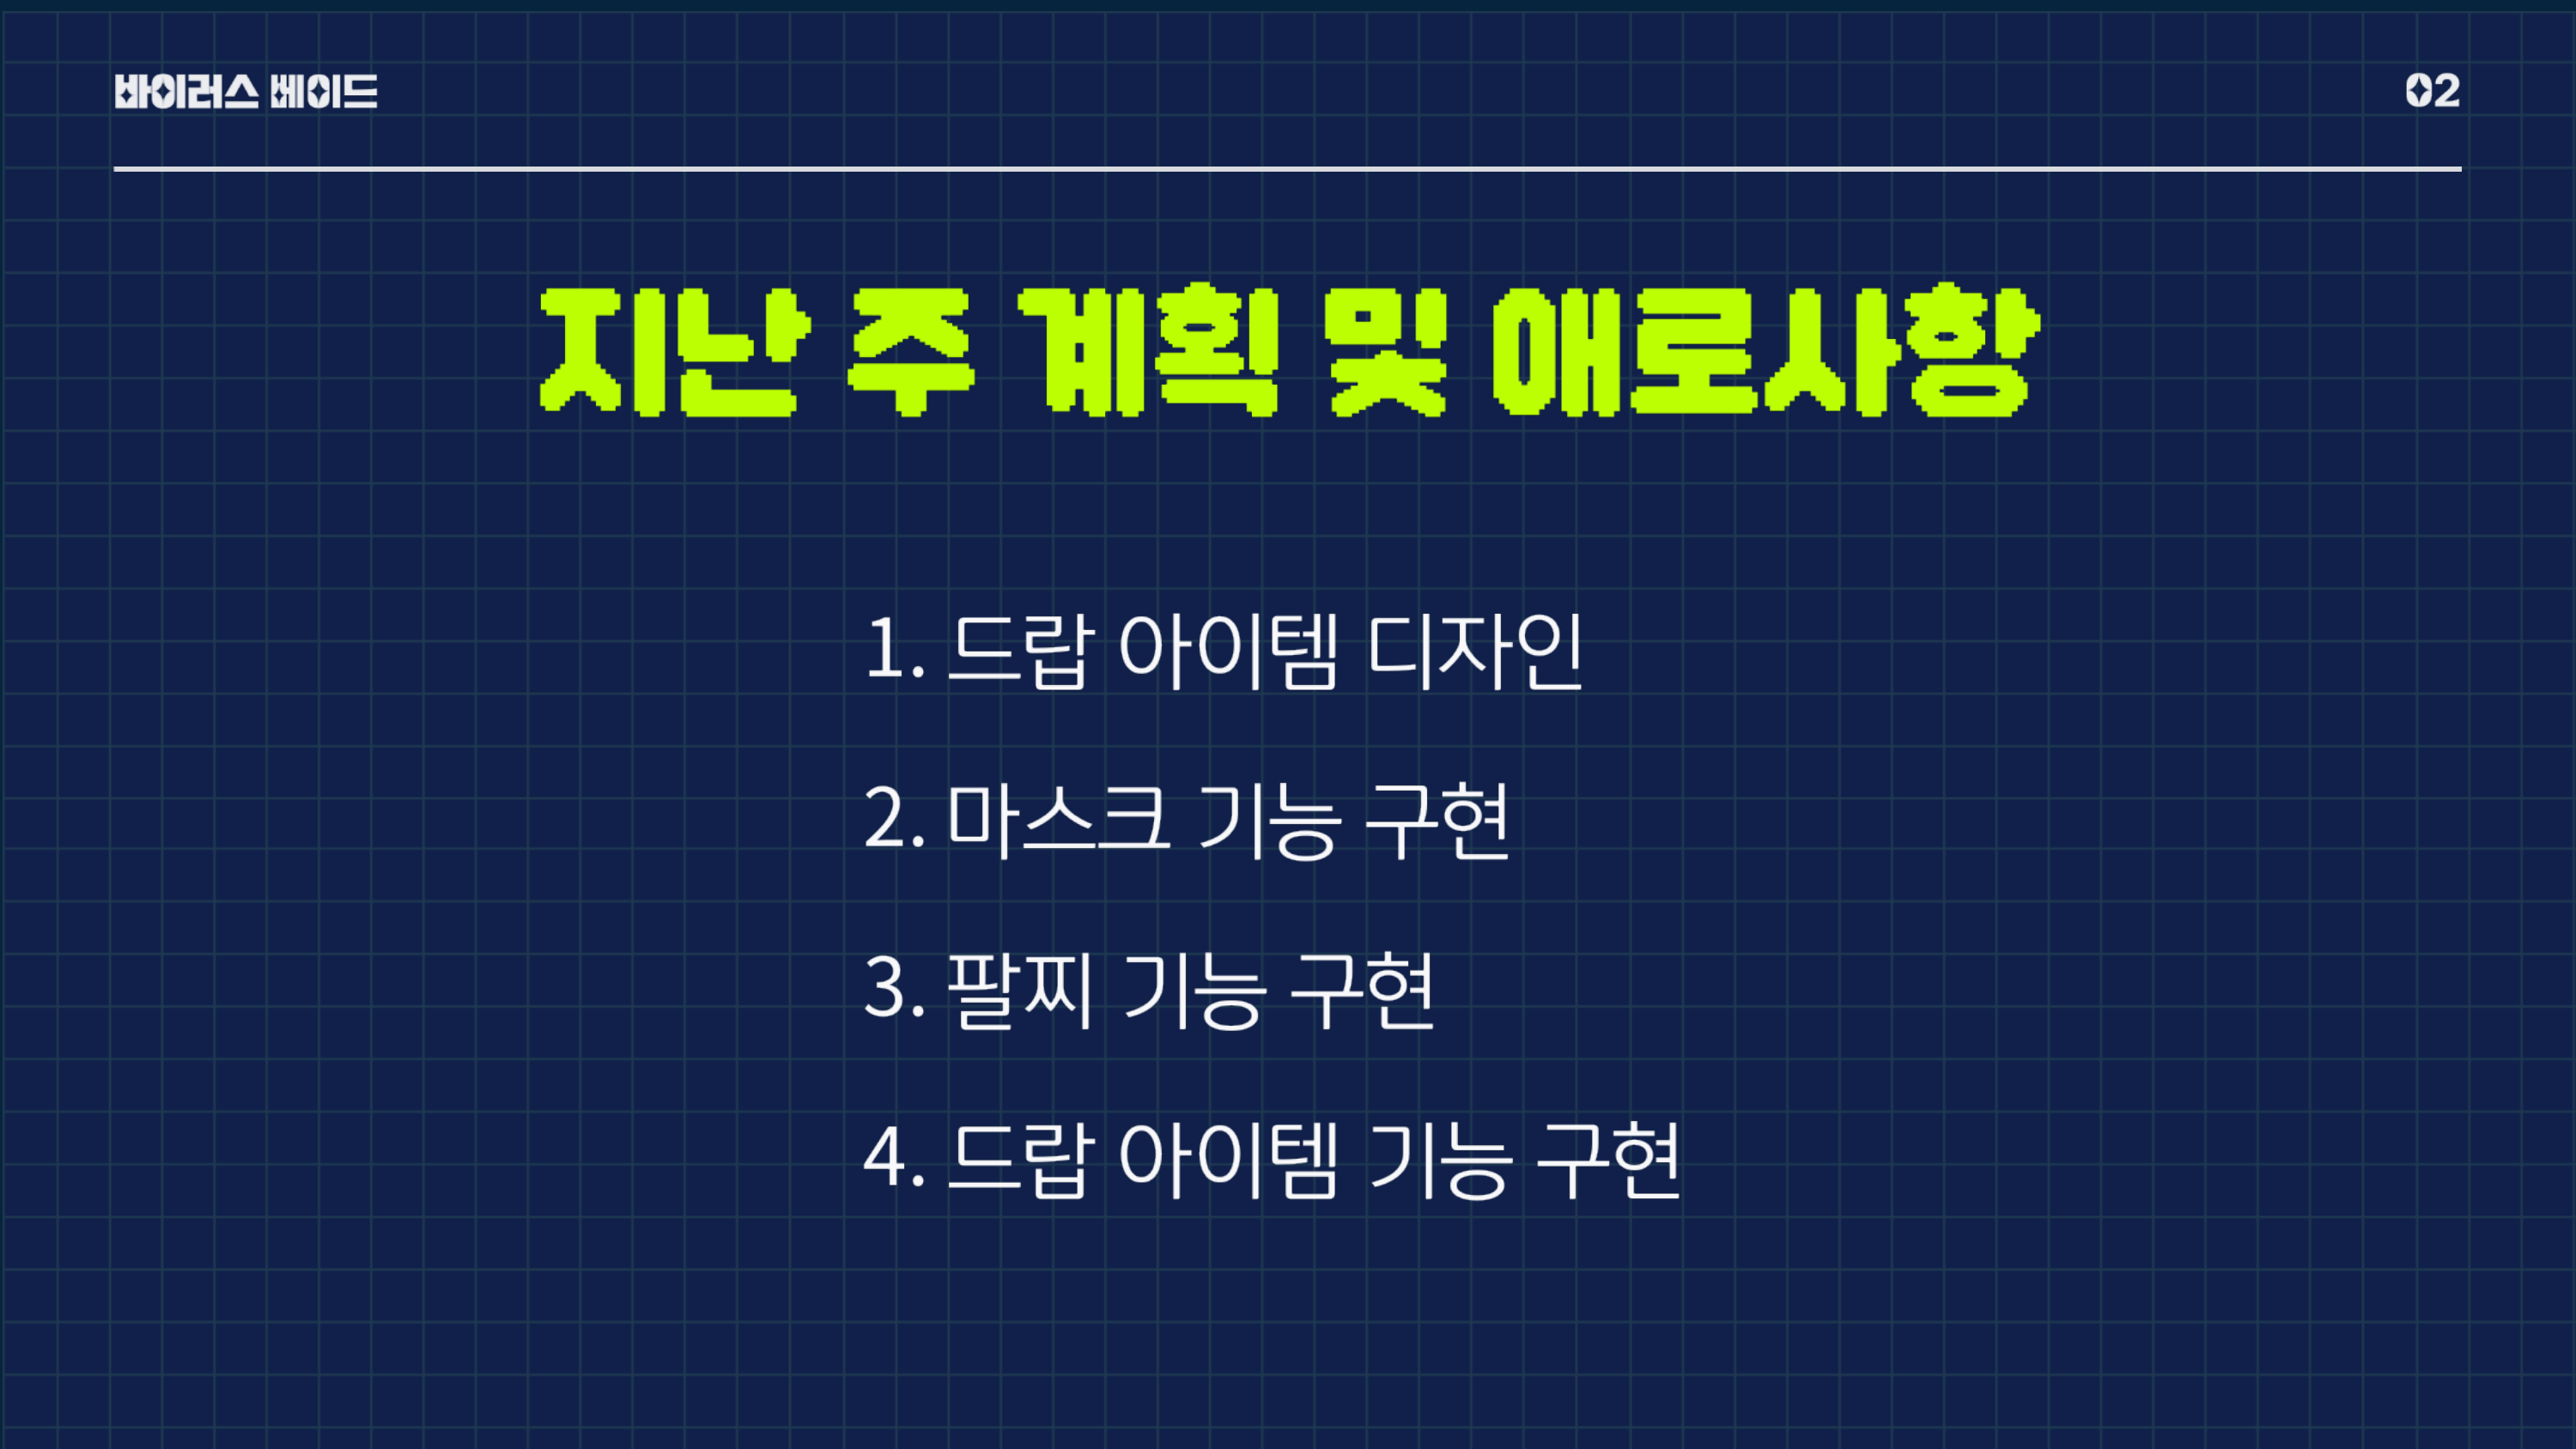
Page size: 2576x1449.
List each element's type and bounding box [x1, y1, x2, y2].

text_box [113, 167, 2462, 172]
picture [100, 44, 2576, 167]
text_box [3, 11, 2576, 1449]
picture [304, 172, 2297, 1300]
